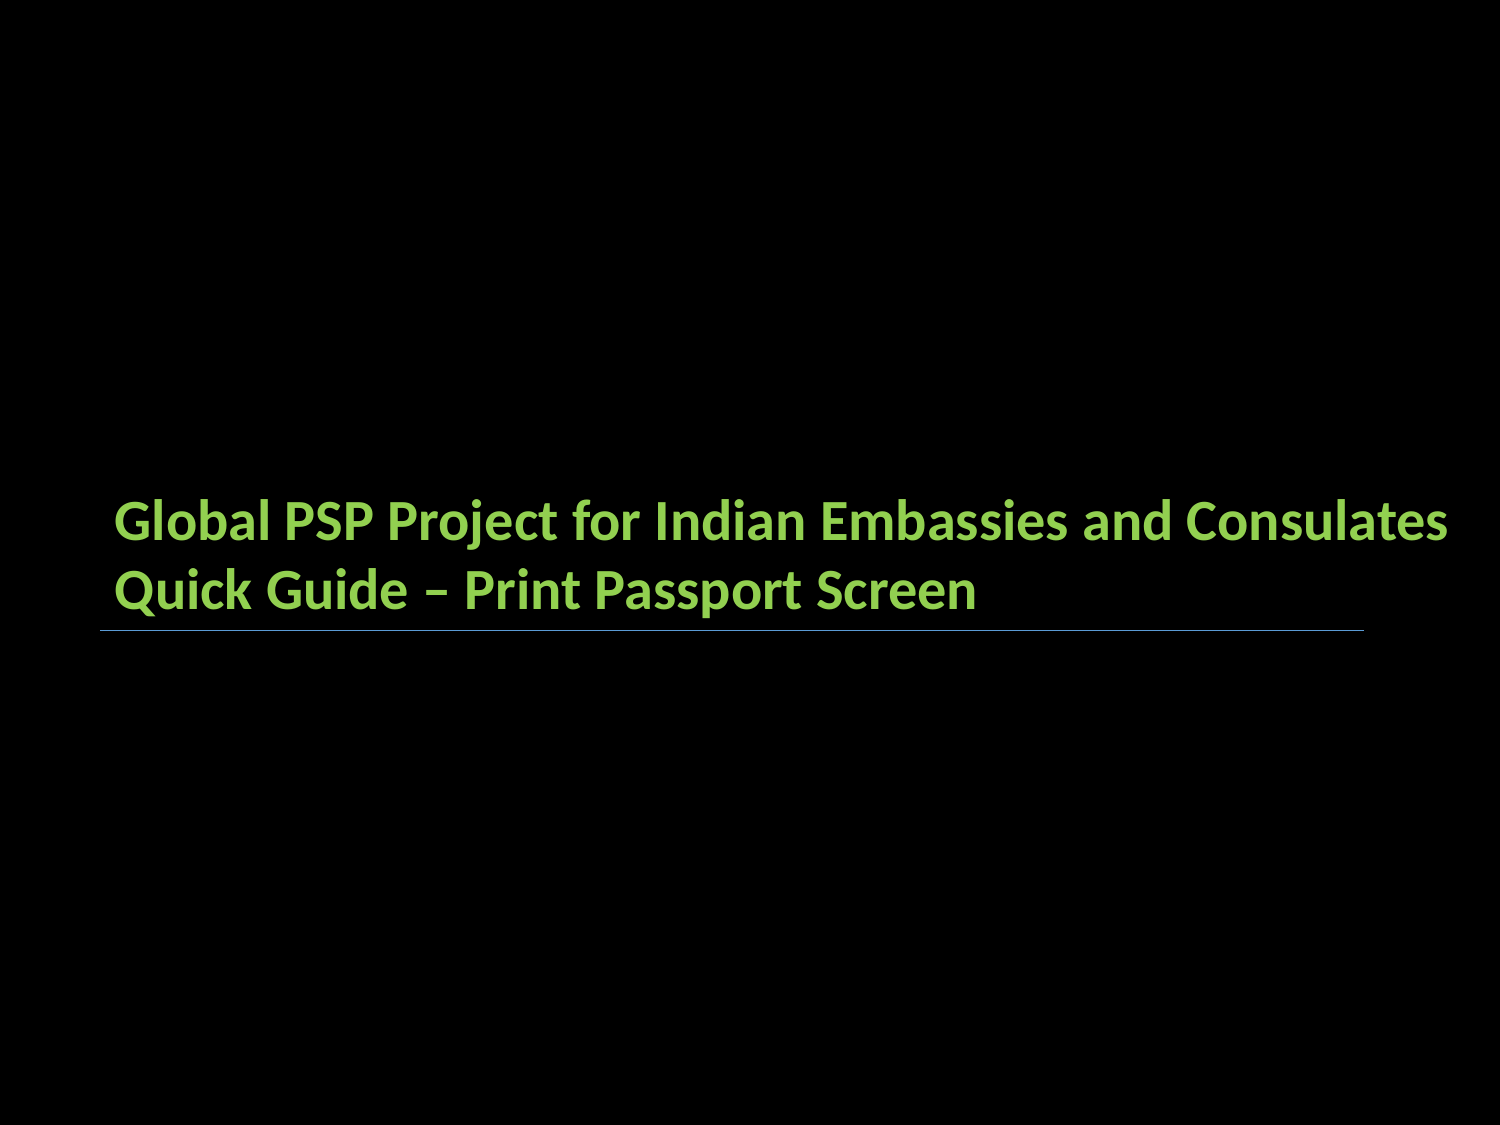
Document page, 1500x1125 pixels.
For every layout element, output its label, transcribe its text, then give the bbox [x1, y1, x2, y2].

text_box Global PSP Project for Indian Embassies and Consulates Quick Guide – Print Passport Screen [100, 474, 1489, 630]
